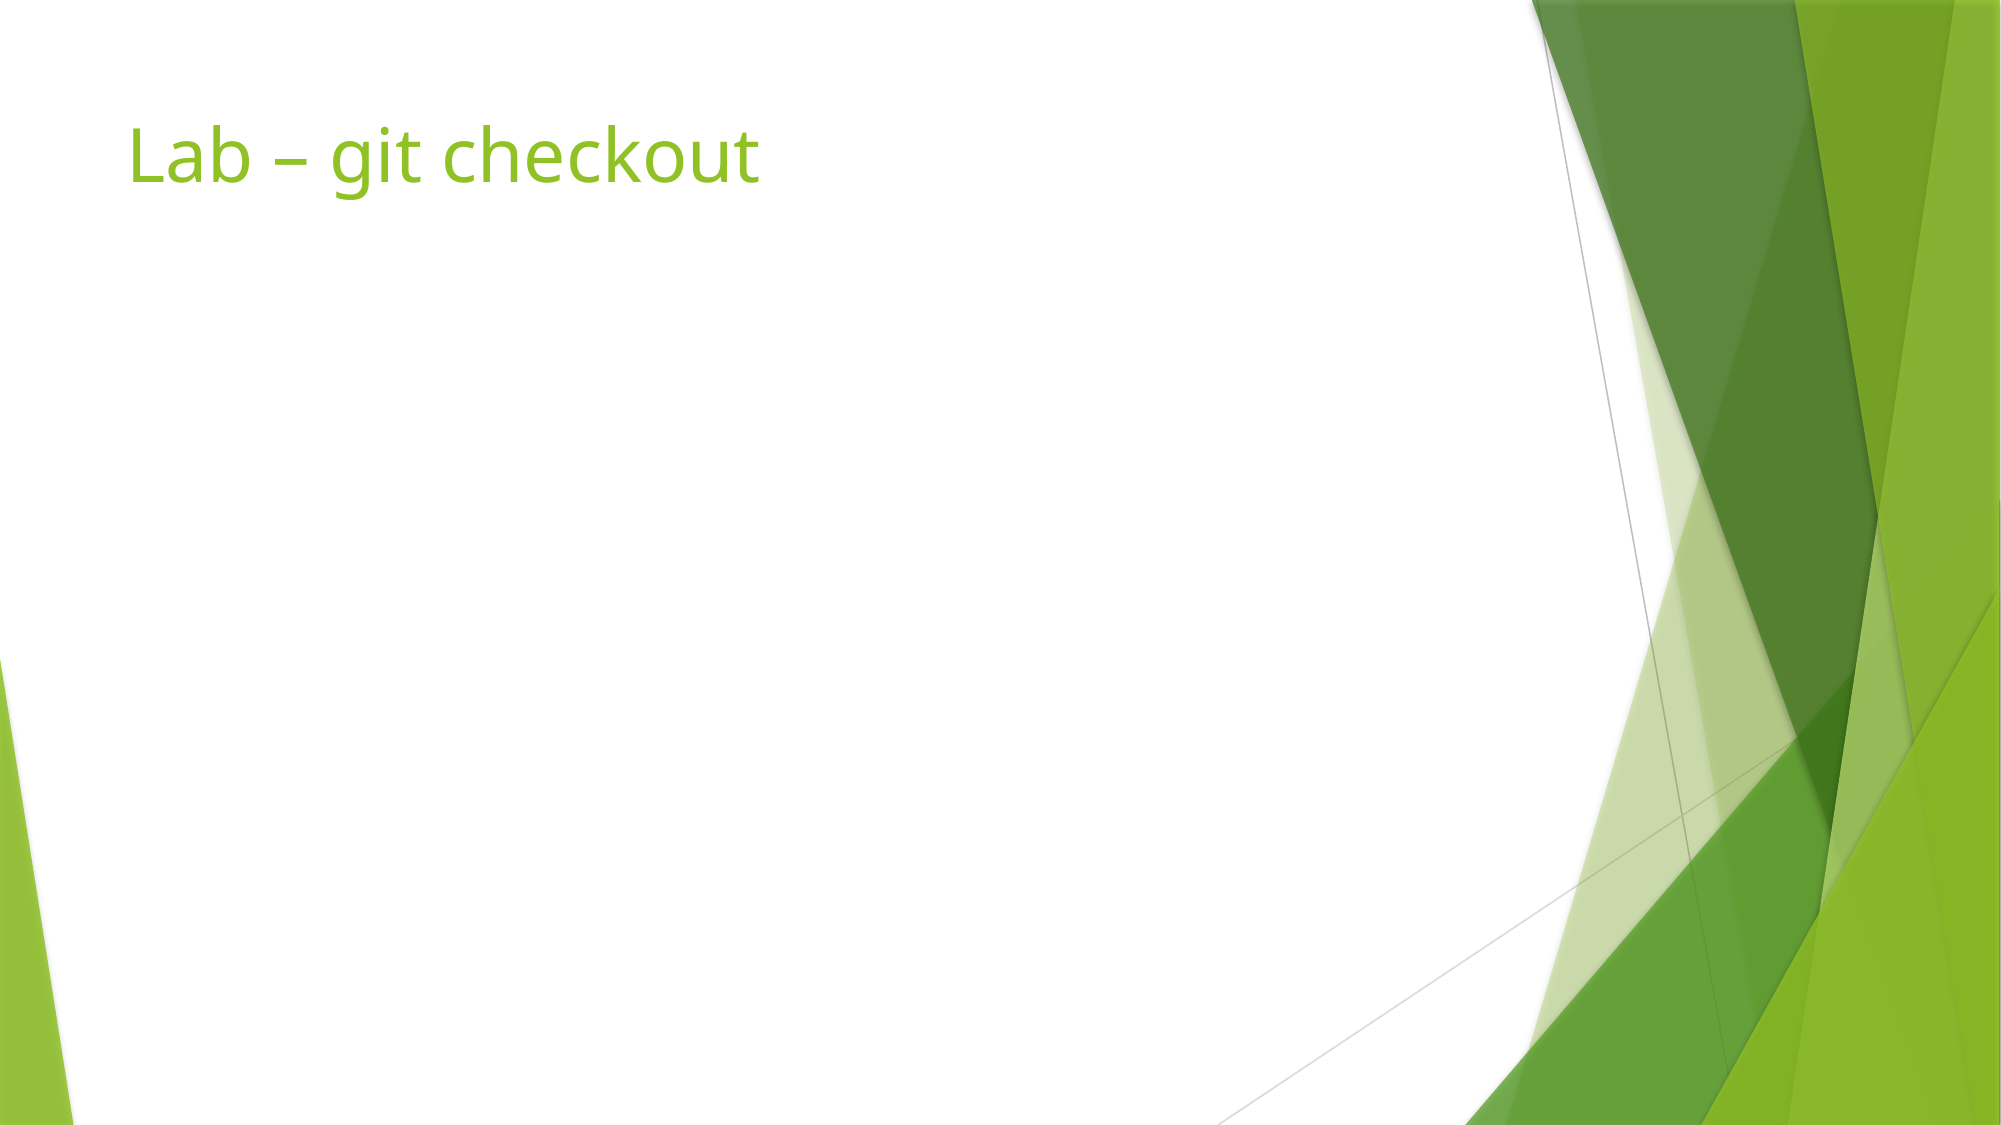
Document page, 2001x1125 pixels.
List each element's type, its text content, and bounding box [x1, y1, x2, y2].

title Lab – git checkout [111, 99, 1522, 317]
